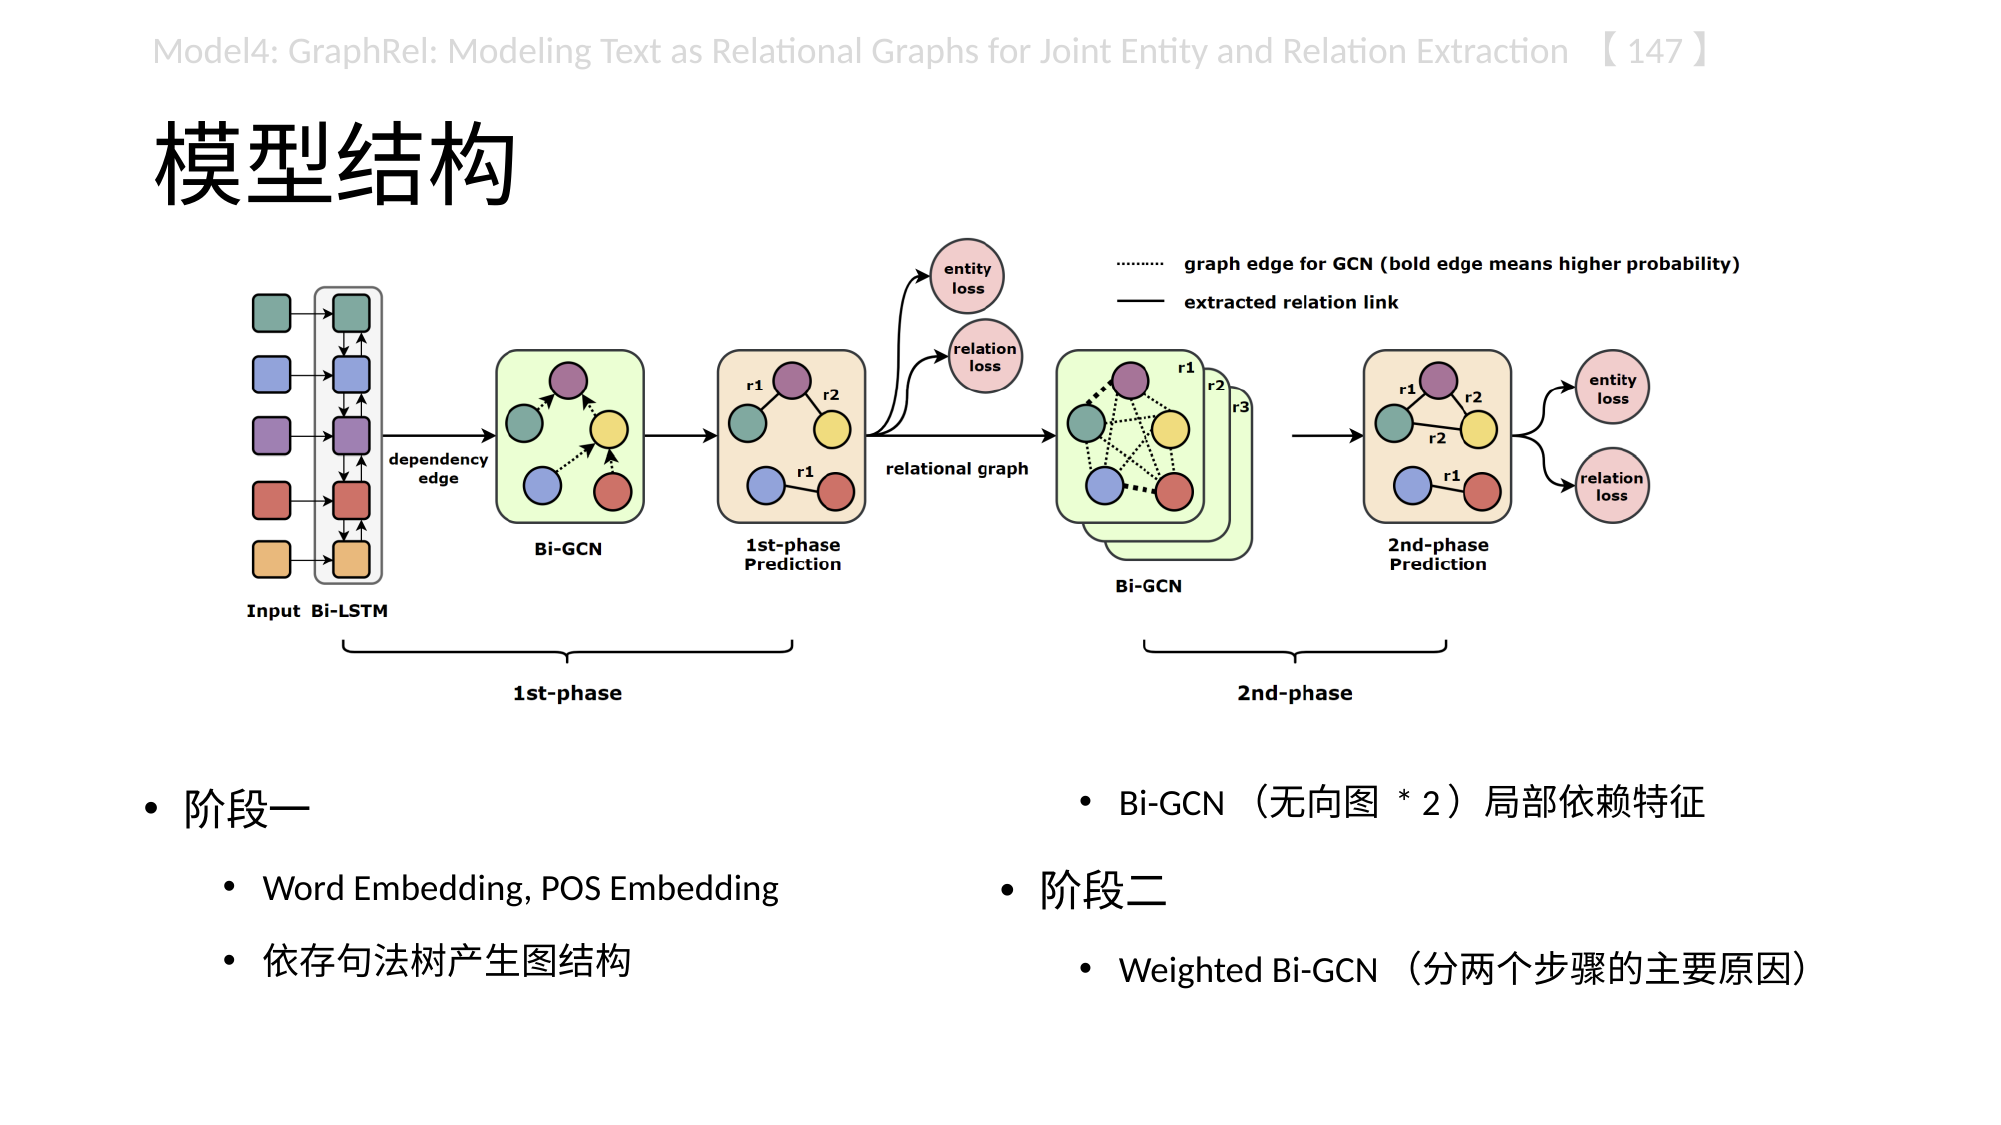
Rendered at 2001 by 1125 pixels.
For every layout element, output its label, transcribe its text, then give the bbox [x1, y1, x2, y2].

title 模型结构 [137, 79, 1863, 278]
picture [190, 218, 1782, 733]
text_box Model4: GraphRel: Modeling Text as Relational Graphs for Joint Entity and Relation Extraction【147】 [137, 18, 1863, 79]
list 阶段一 Word Embedding, POS Embedding 依存句法树产生图结构 Bi-GCN（无向图 * 2）局部依赖特征 阶段二 Weighted Bi-GCN（分两个步骤的主要原因） [128, 748, 1872, 1037]
